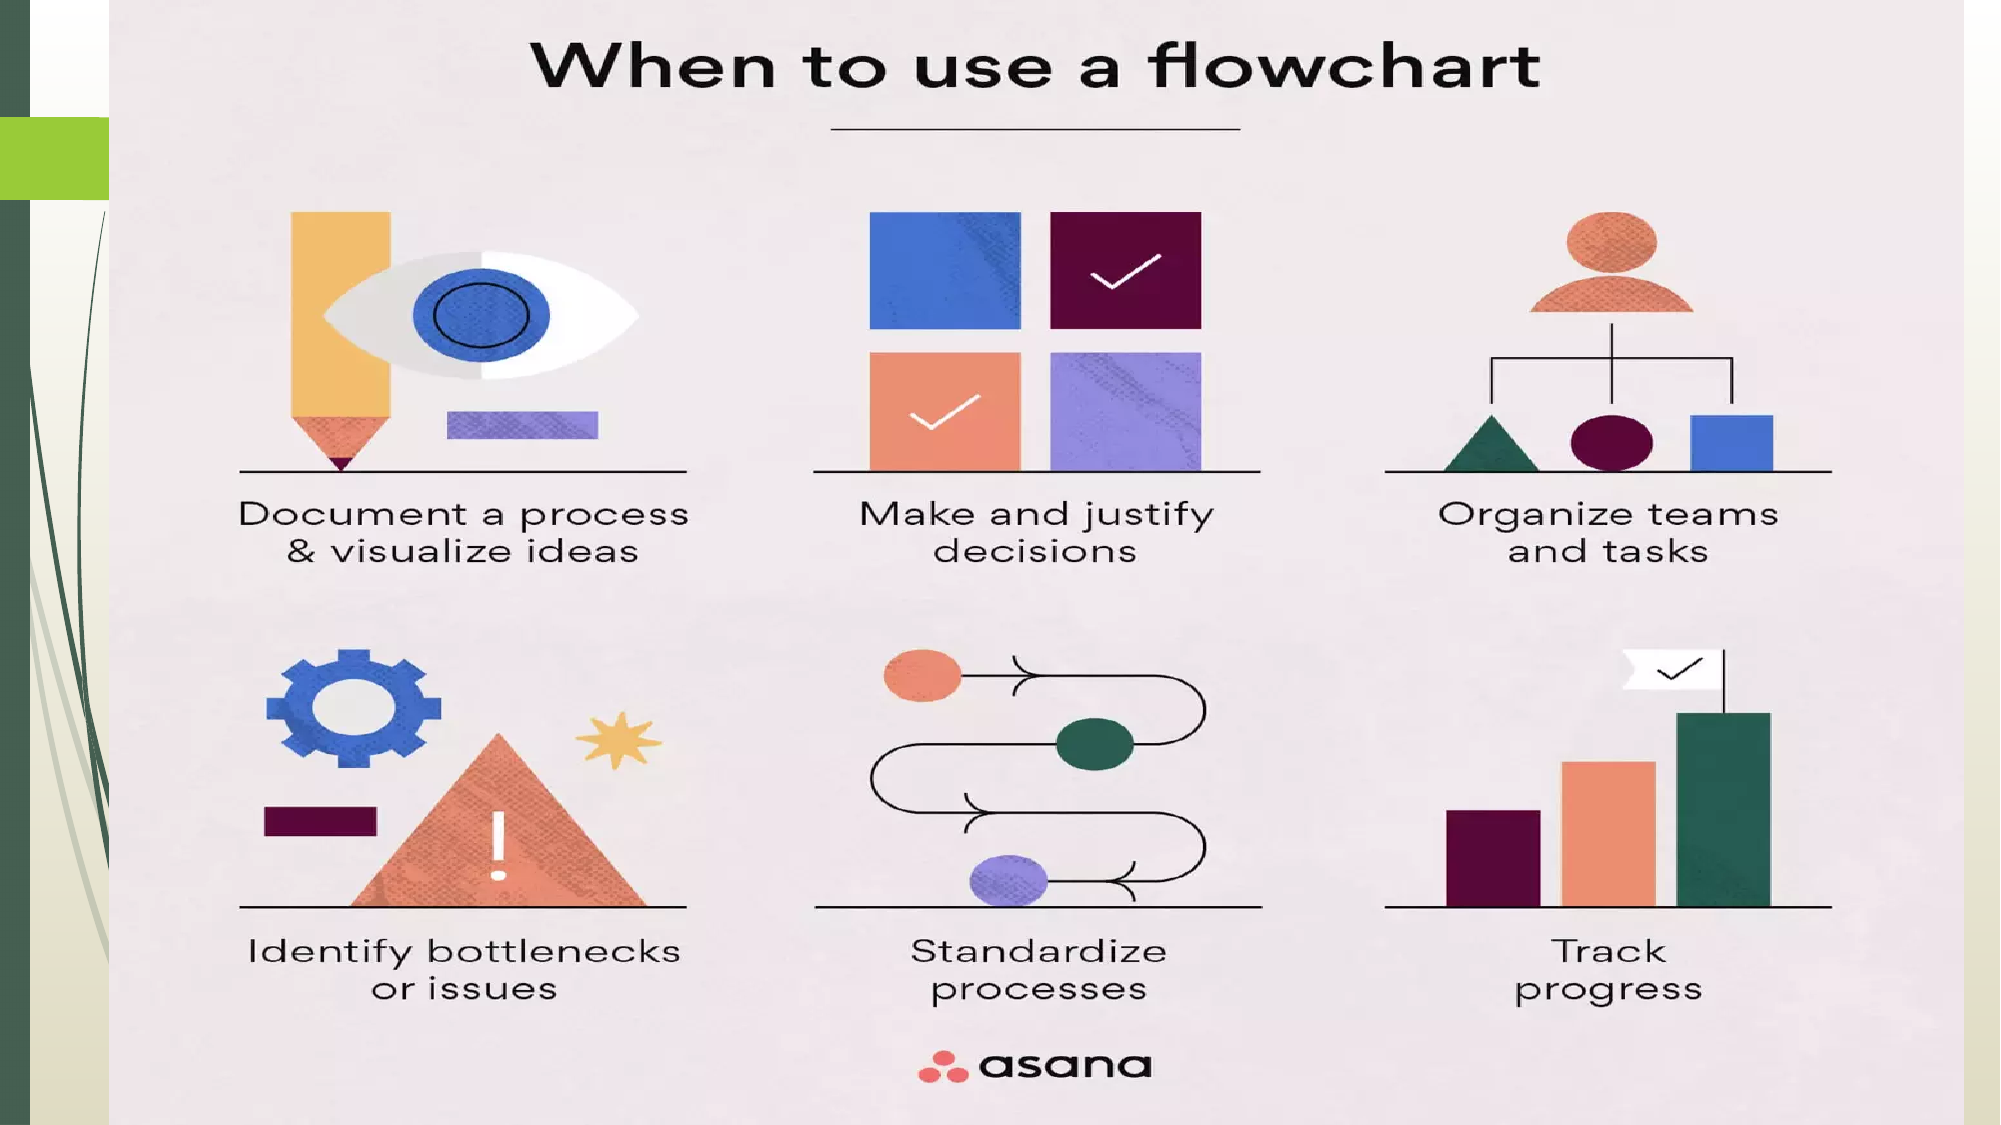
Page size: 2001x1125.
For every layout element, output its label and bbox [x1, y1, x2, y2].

list [110, 0, 1961, 1121]
